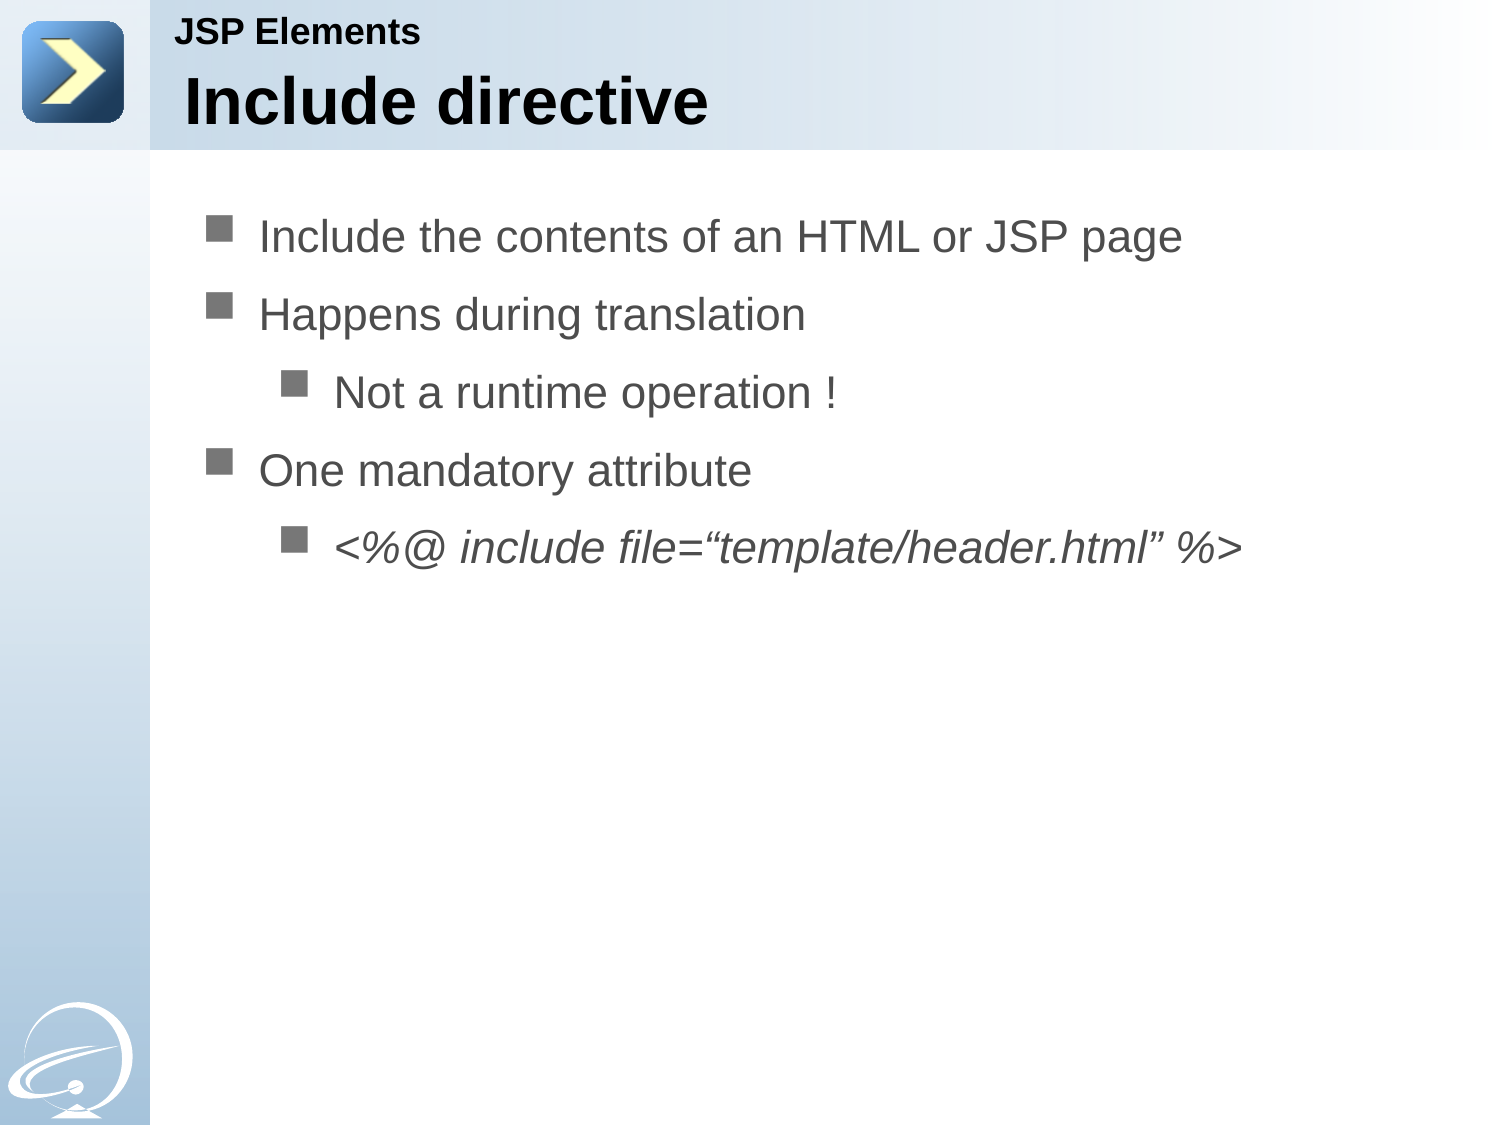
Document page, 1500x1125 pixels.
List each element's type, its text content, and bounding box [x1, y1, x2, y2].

title Include directive [169, 60, 1438, 141]
text_box Include the contents of an HTML or JSP page Happens during translation Not a runtime operation ! One mandatory attribute <%@ include file=“template/header.html” %> [187, 199, 1430, 581]
text_box JSP Elements [159, 0, 1500, 60]
picture [21, 19, 129, 127]
